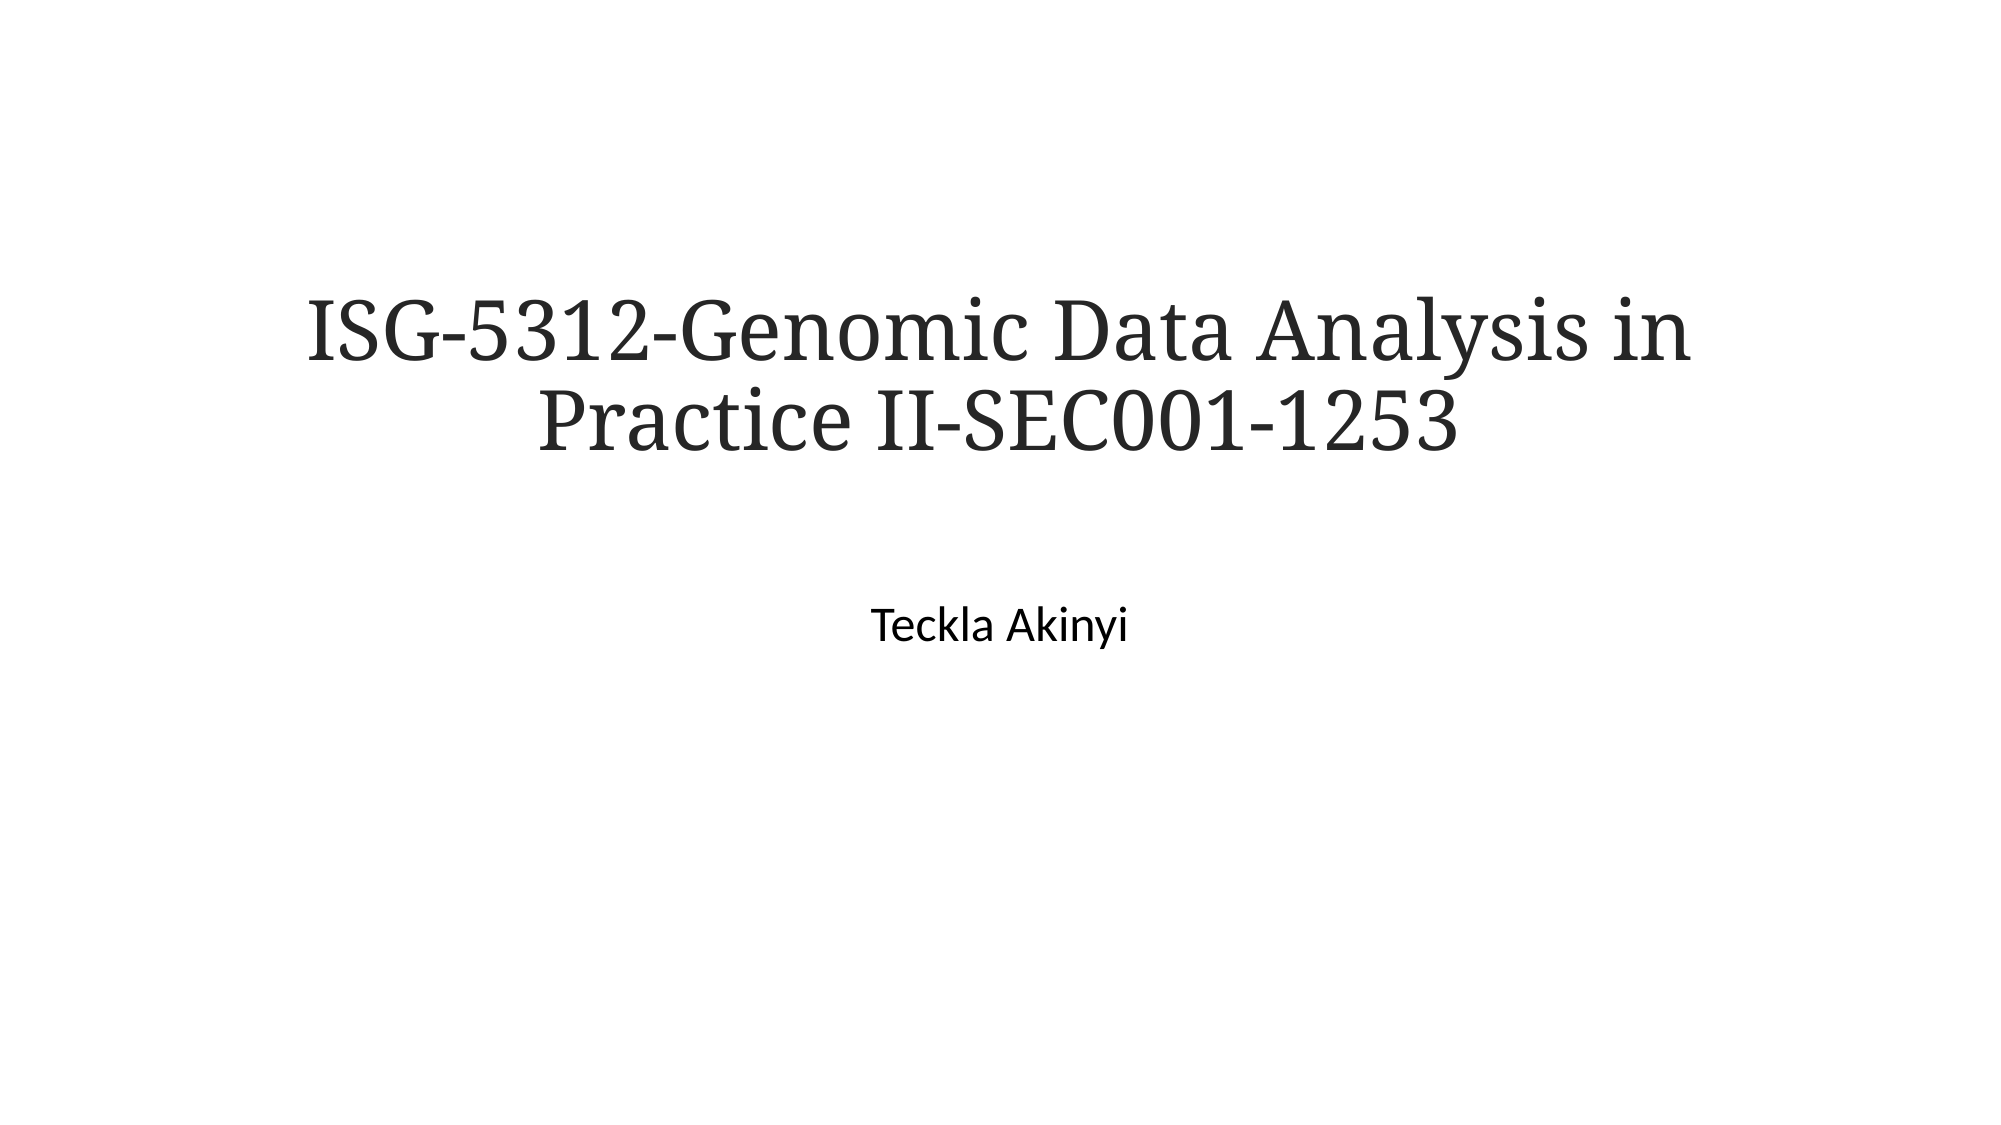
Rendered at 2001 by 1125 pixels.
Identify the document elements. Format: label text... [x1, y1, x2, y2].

subtitle Teckla Akinyi [249, 590, 1750, 863]
title ISG-5312-Genomic Data Analysis in Practice II-SEC001-1253 [249, 184, 1750, 576]
